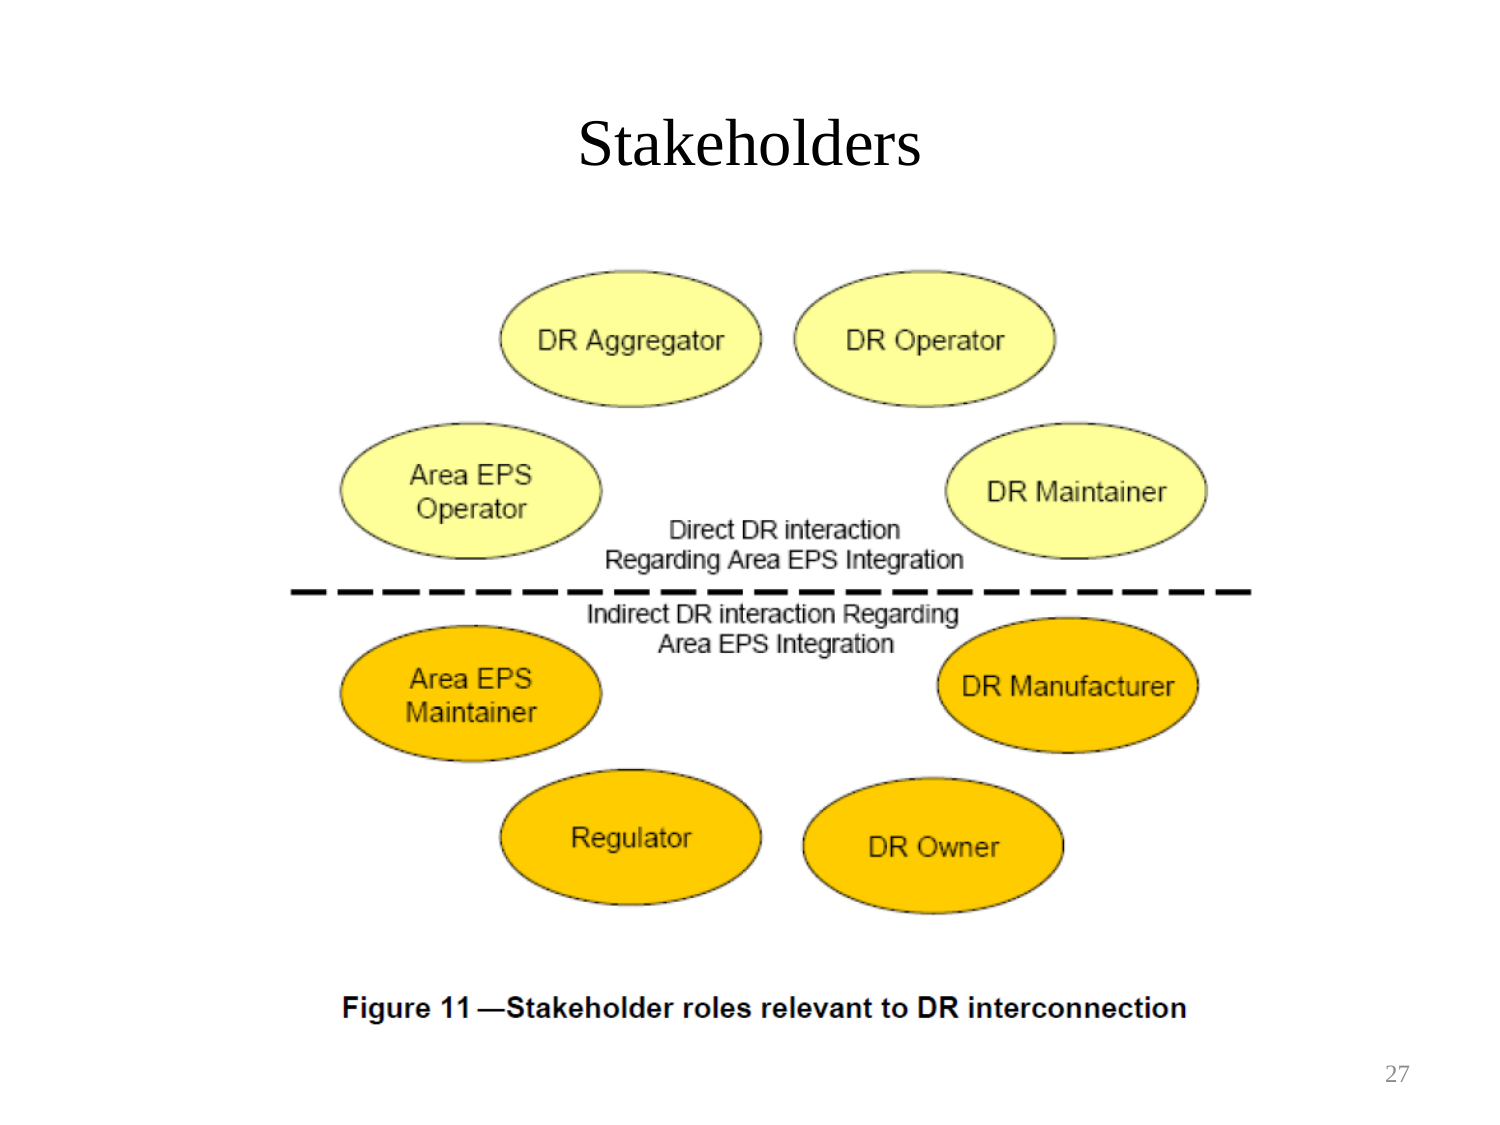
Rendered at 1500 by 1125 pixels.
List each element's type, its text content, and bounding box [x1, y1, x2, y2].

slide_number 27 [1074, 1042, 1425, 1103]
picture [237, 260, 1273, 1041]
title Stakeholders [75, 45, 1425, 233]
